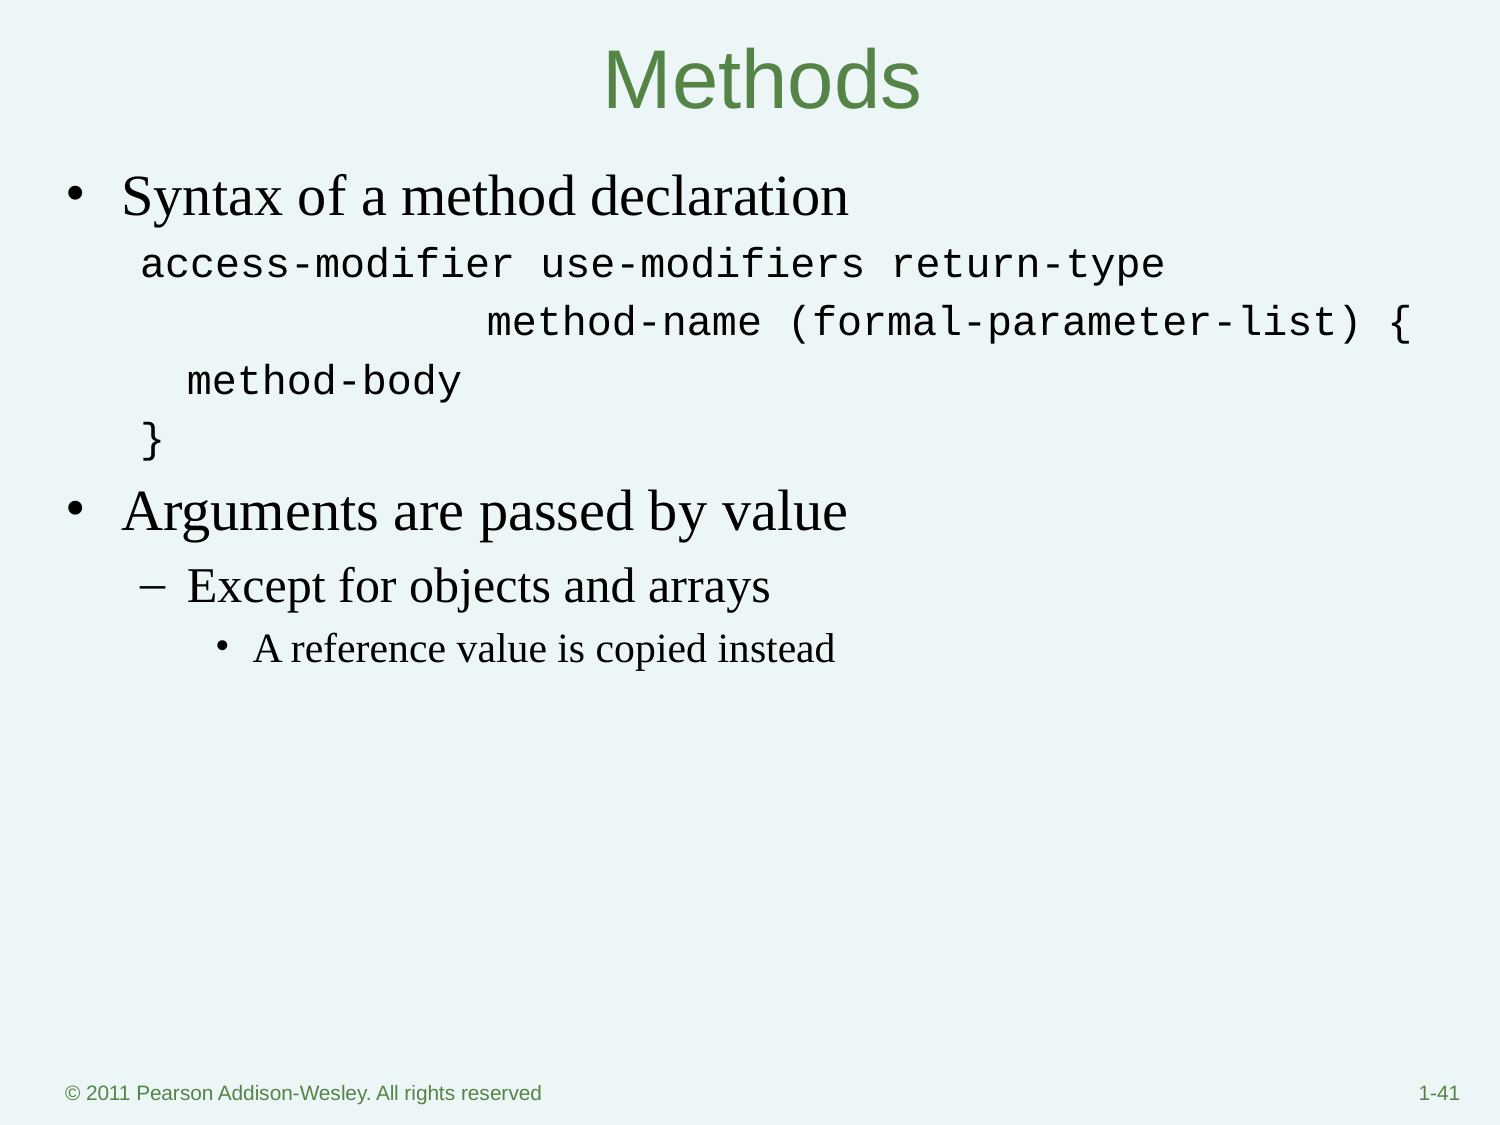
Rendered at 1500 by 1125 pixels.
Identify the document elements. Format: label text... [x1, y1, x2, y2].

list Syntax of a method declaration access-modifier use-modifiers return-type method-name (formal-parameter-list) { method-body } Arguments are passed by value Except for objects and arrays A reference value is copied instead [50, 149, 1475, 1038]
title Methods [50, 37, 1475, 113]
text_box 1-‹#› [1162, 1062, 1475, 1113]
text_box © 2011 Pearson Addison-Wesley. All rights reserved [50, 1062, 625, 1113]
